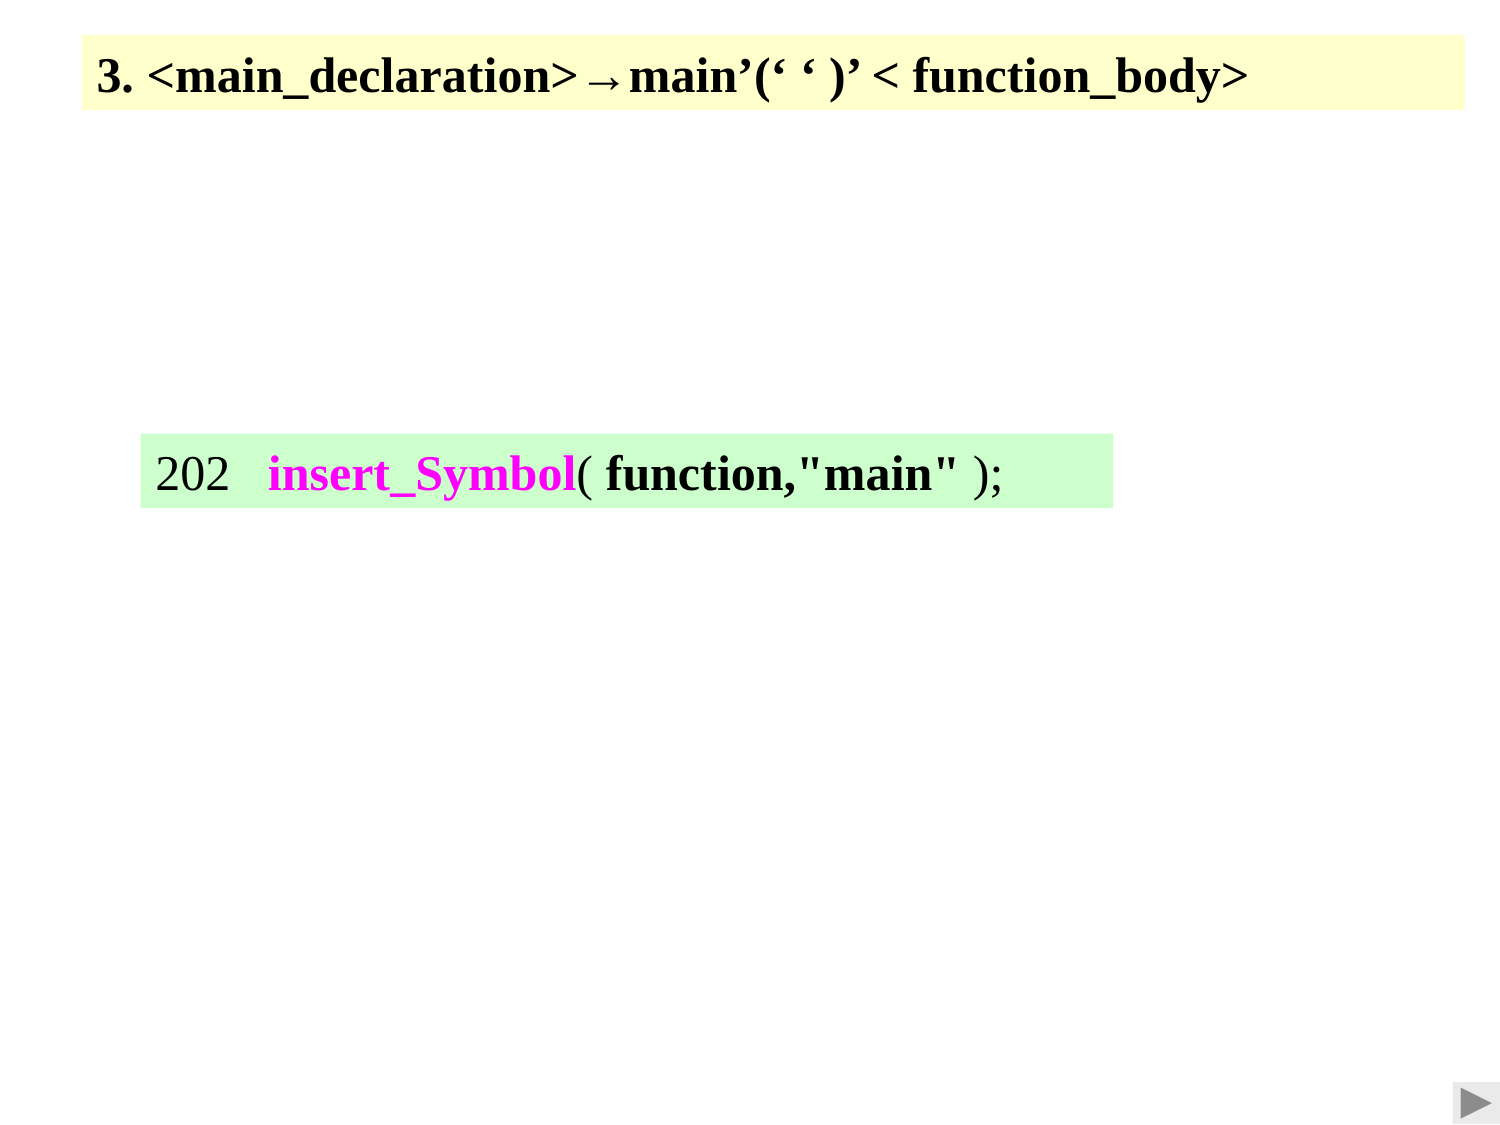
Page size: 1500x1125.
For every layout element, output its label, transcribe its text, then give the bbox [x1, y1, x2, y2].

text_box [1452, 1082, 1500, 1124]
text_box 202 insert_Symbol( function,"main" ); [140, 433, 1114, 509]
text_box 3. <main_declaration>→main’(‘ ‘ )’ < function_body> [81, 35, 1465, 110]
